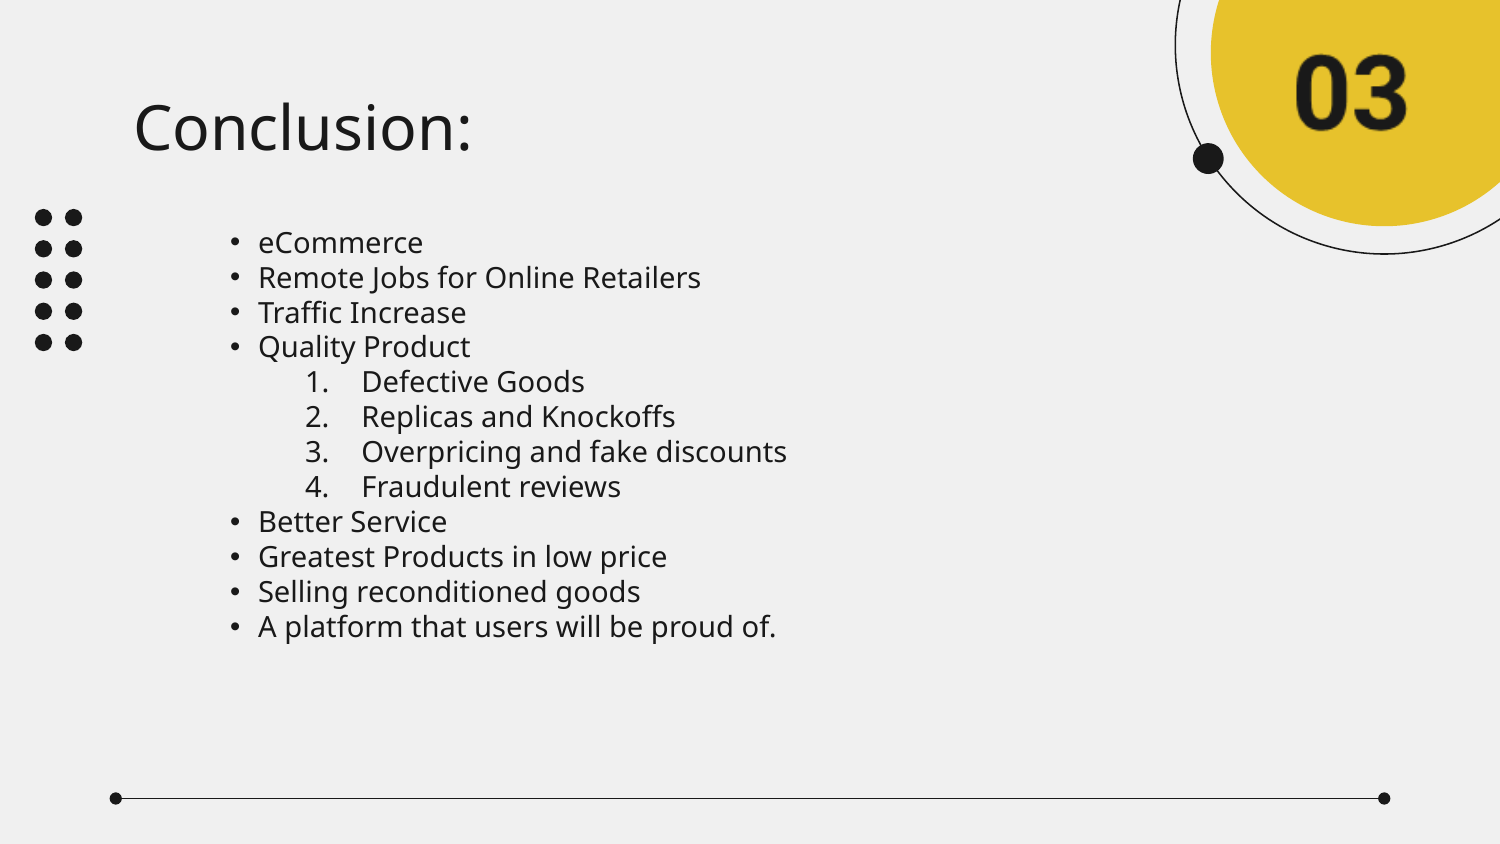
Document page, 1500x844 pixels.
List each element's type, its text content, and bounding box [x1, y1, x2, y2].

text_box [1095, 0, 1500, 335]
title Conclusion: [118, 72, 1089, 167]
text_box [34, 208, 83, 352]
picture [1229, 0, 1474, 219]
subtitle eCommerce Remote Jobs for Online Retailers Traffic Increase Quality Product Defective Goods Replicas and Knockoffs Overpricing and fake discounts Fraudulent reviews Better Service Greatest Products in low price Selling reconditioned goods A platform that users will be proud of. [215, 208, 841, 700]
